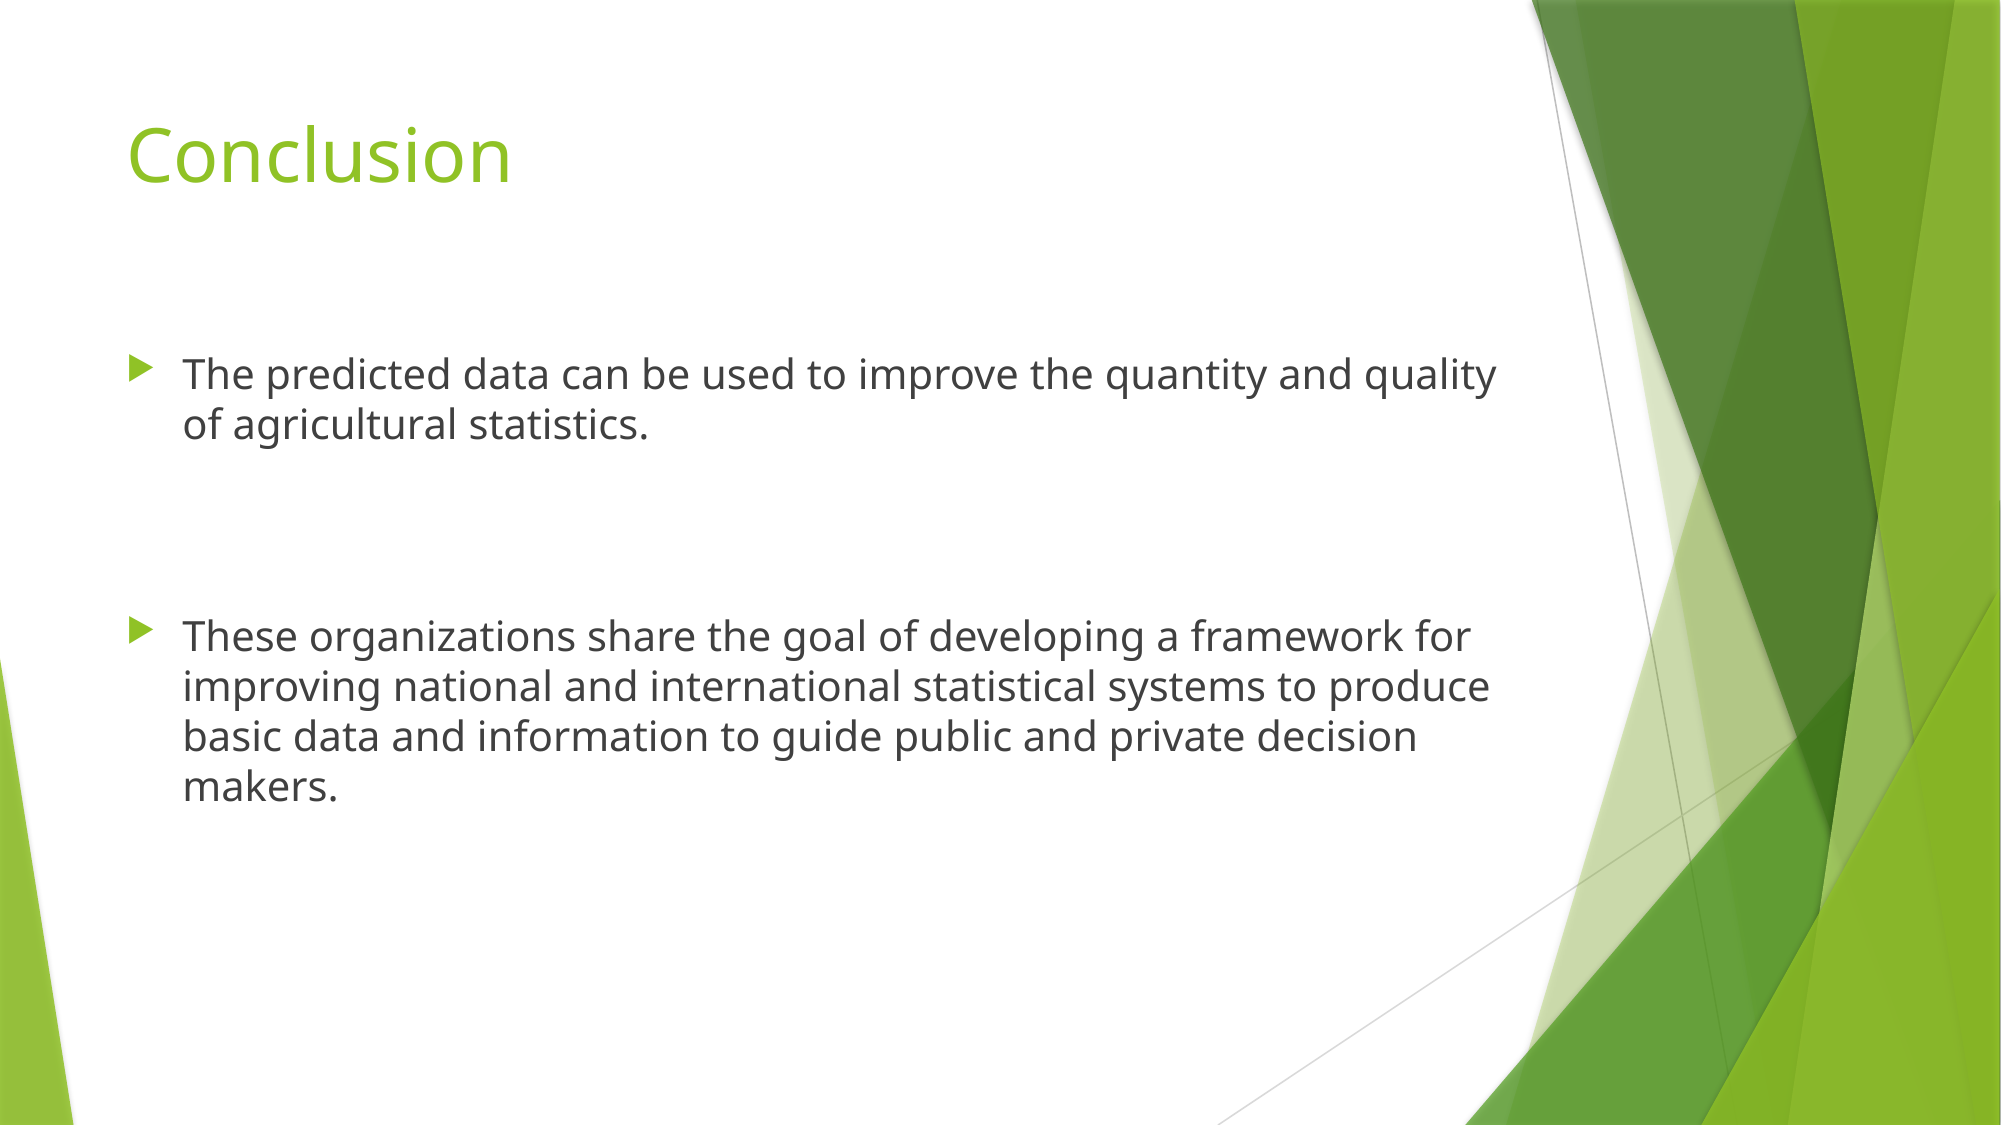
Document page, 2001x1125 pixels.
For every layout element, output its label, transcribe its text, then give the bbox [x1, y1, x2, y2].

title Conclusion [111, 99, 1522, 208]
list The predicted data can be used to improve the quantity and quality of agricultural statistics. These organizations share the goal of developing a framework for improving national and international statistical systems to produce basic data and information to guide public and private decision makers. [111, 208, 1522, 913]
